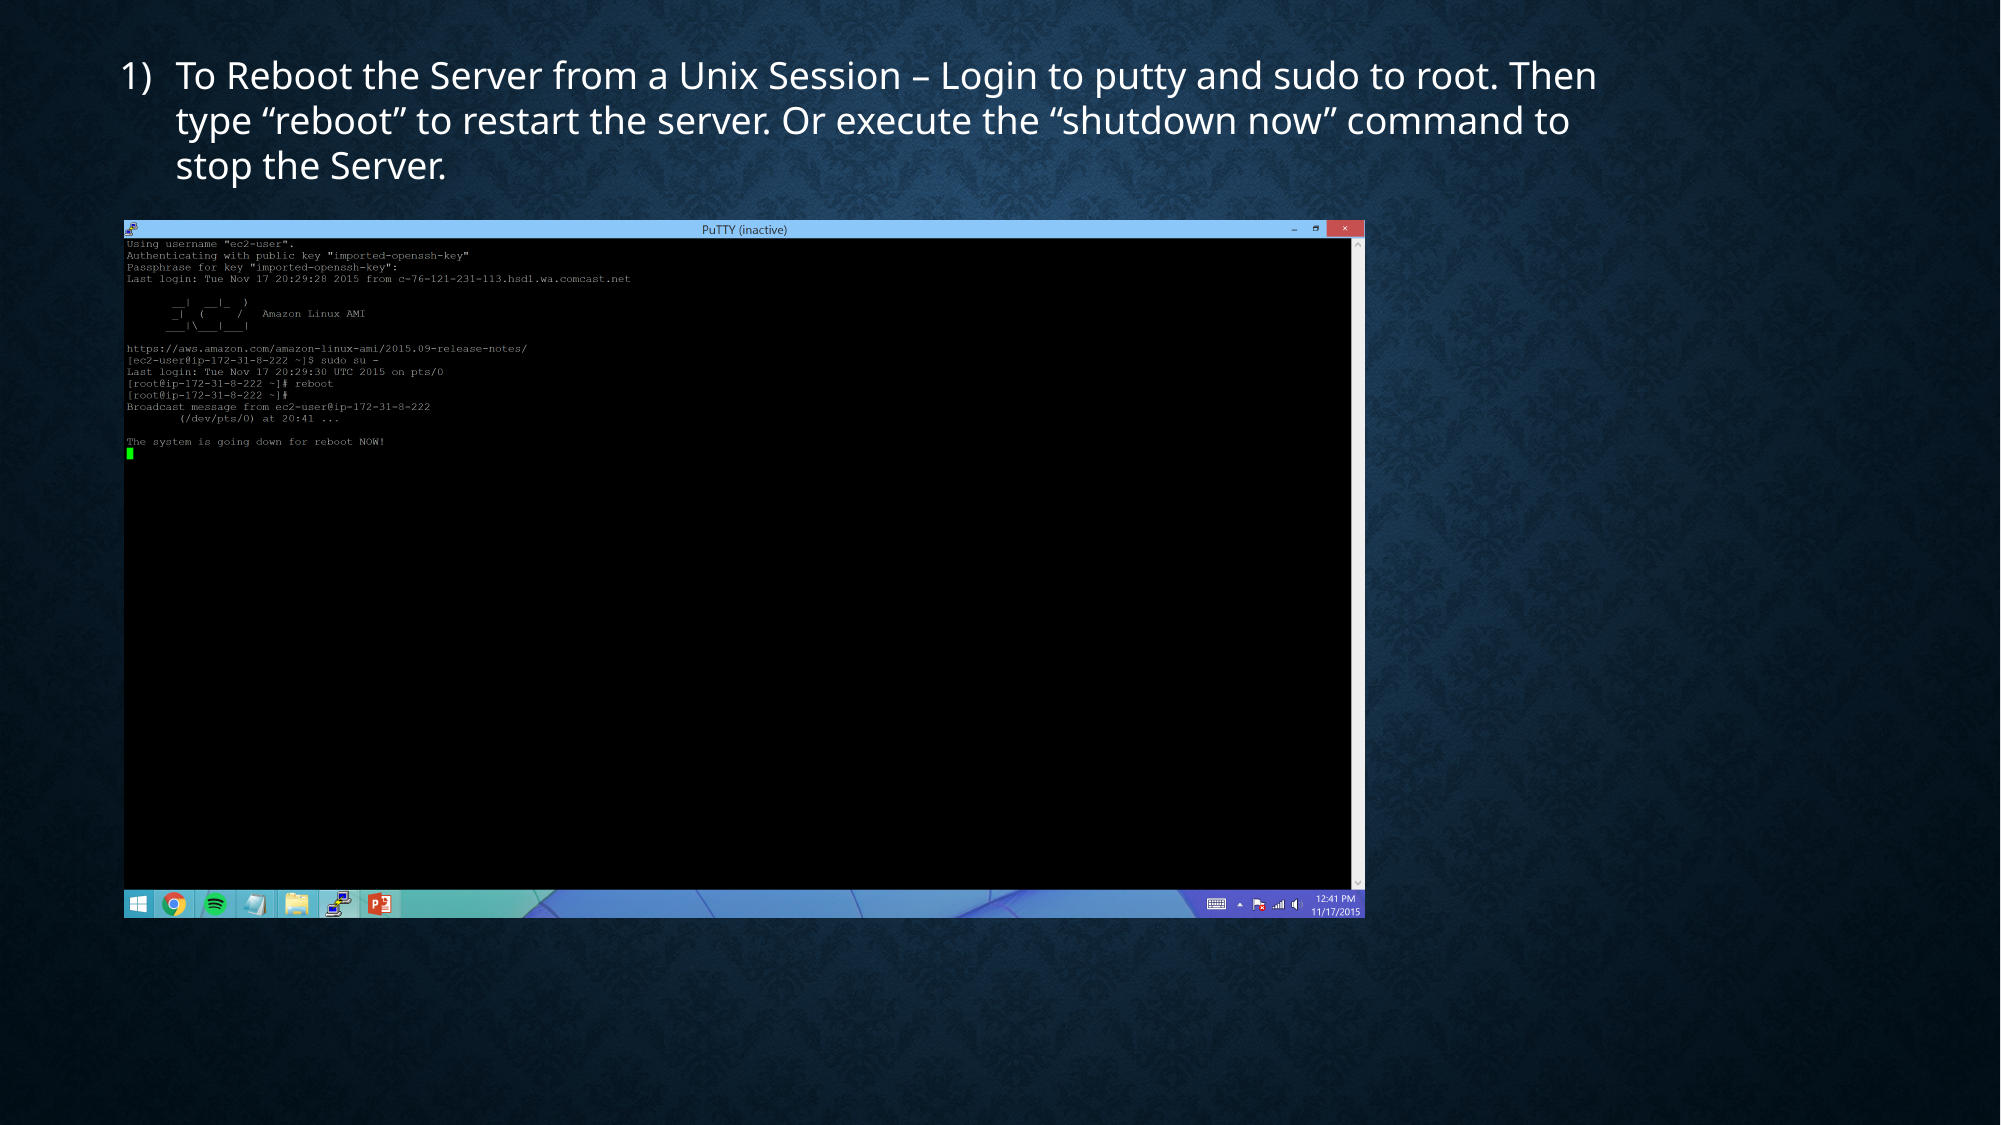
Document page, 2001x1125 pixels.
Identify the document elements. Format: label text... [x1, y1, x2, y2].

picture [123, 219, 1365, 919]
text_box To Reboot the Server from a Unix Session – Login to putty and sudo to root. Then type “reboot” to restart the server. Or execute the “shutdown now” command to stop the Server. [104, 44, 1660, 195]
